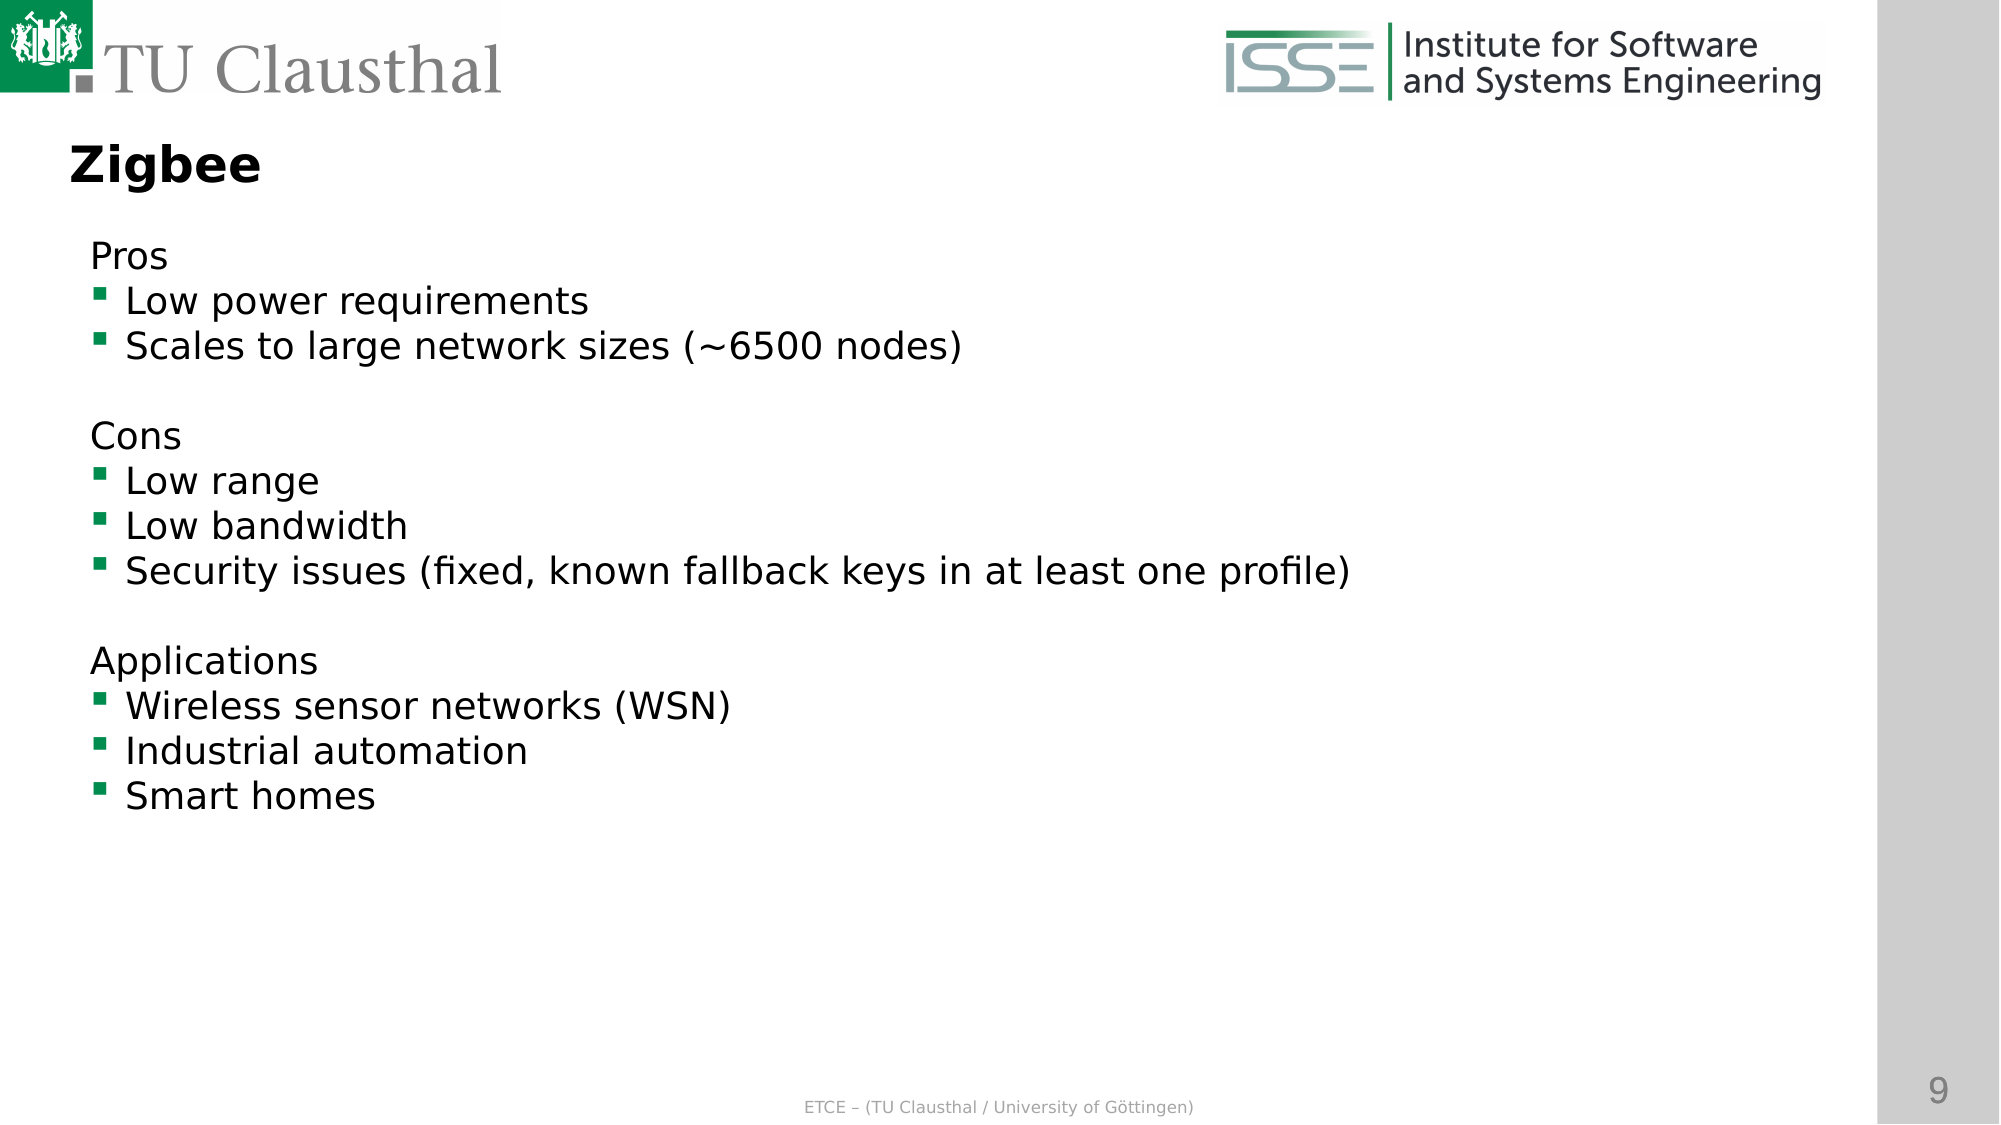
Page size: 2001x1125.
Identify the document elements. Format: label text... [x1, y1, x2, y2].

text_box Zigbee [54, 125, 1818, 207]
text_box Pros Low power requirements Scales to large network sizes (~6500 nodes) Cons Low range Low bandwidth Security issues (fixed, known fallback keys in at least one profile) Applications Wireless sensor networks (WSN) Industrial automation Smart homes [75, 224, 1845, 785]
picture [1218, 22, 1826, 107]
picture [0, 0, 501, 93]
